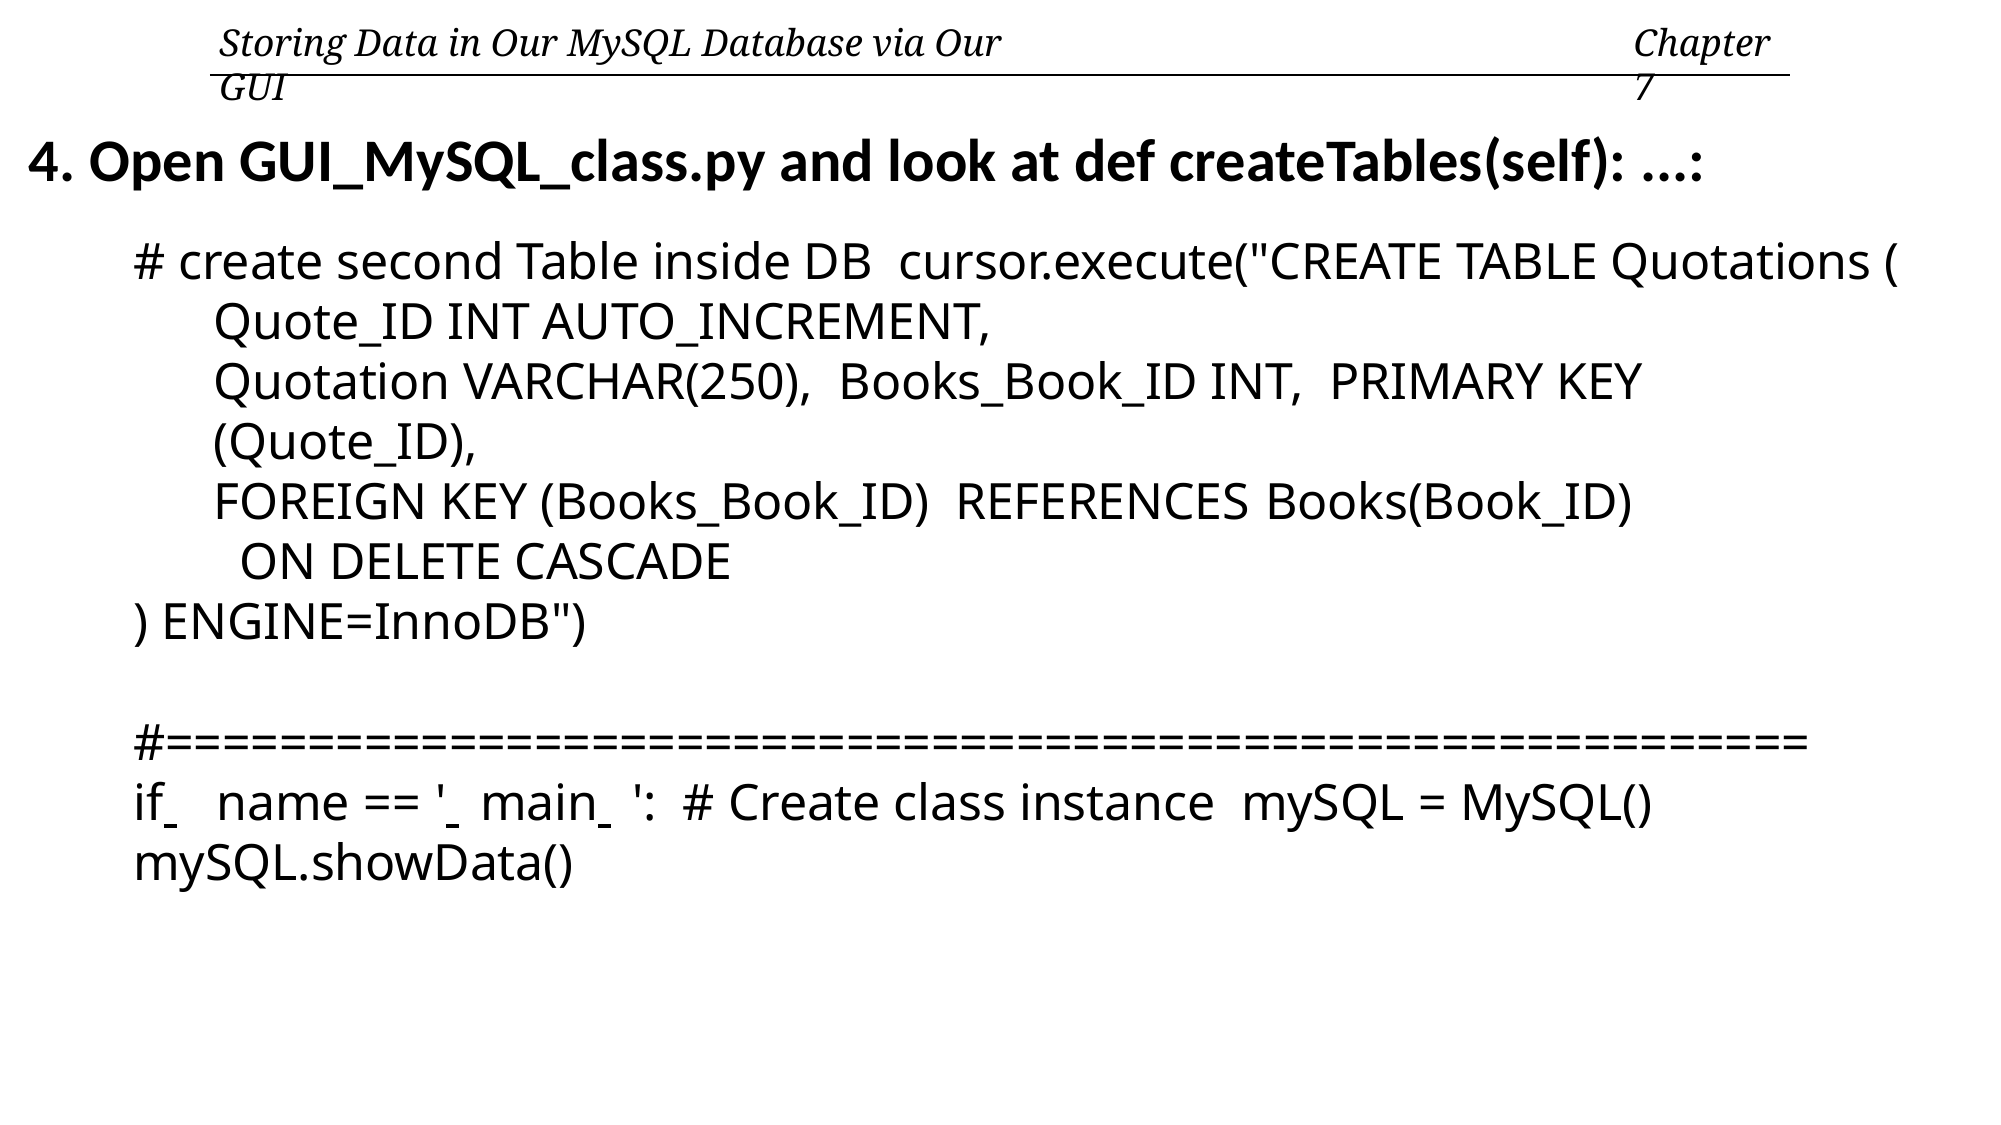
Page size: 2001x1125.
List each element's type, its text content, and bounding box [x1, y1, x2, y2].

text_box Chapter 7 [1629, 75, 1785, 109]
text_box Storing Data in Our MySQL Database via Our GUI [215, 15, 1017, 74]
text_box Chapter 7 [1629, 15, 1785, 74]
text_box Storing Data in Our MySQL Database via Our GUI [215, 75, 1017, 109]
text_box 4. Open GUI_MySQL_class.py and look at def createTables(self): ...: # create second Table inside DB cursor.execute("CREATE TABLE Quotations ( Quote_ID INT AUTO_INCREMENT, Quotation VARCHAR(250), Books_Book_ID INT, PRIMARY KEY (Quote_ID), FOREIGN KEY (Books_Book_ID) REFERENCES Books(Book_ID) ON DELETE CASCADE ) ENGINE=InnoDB") #========================================================== if name == ' main ': # Create class instance mySQL = MySQL() mySQL.showData() [24, 117, 2000, 891]
